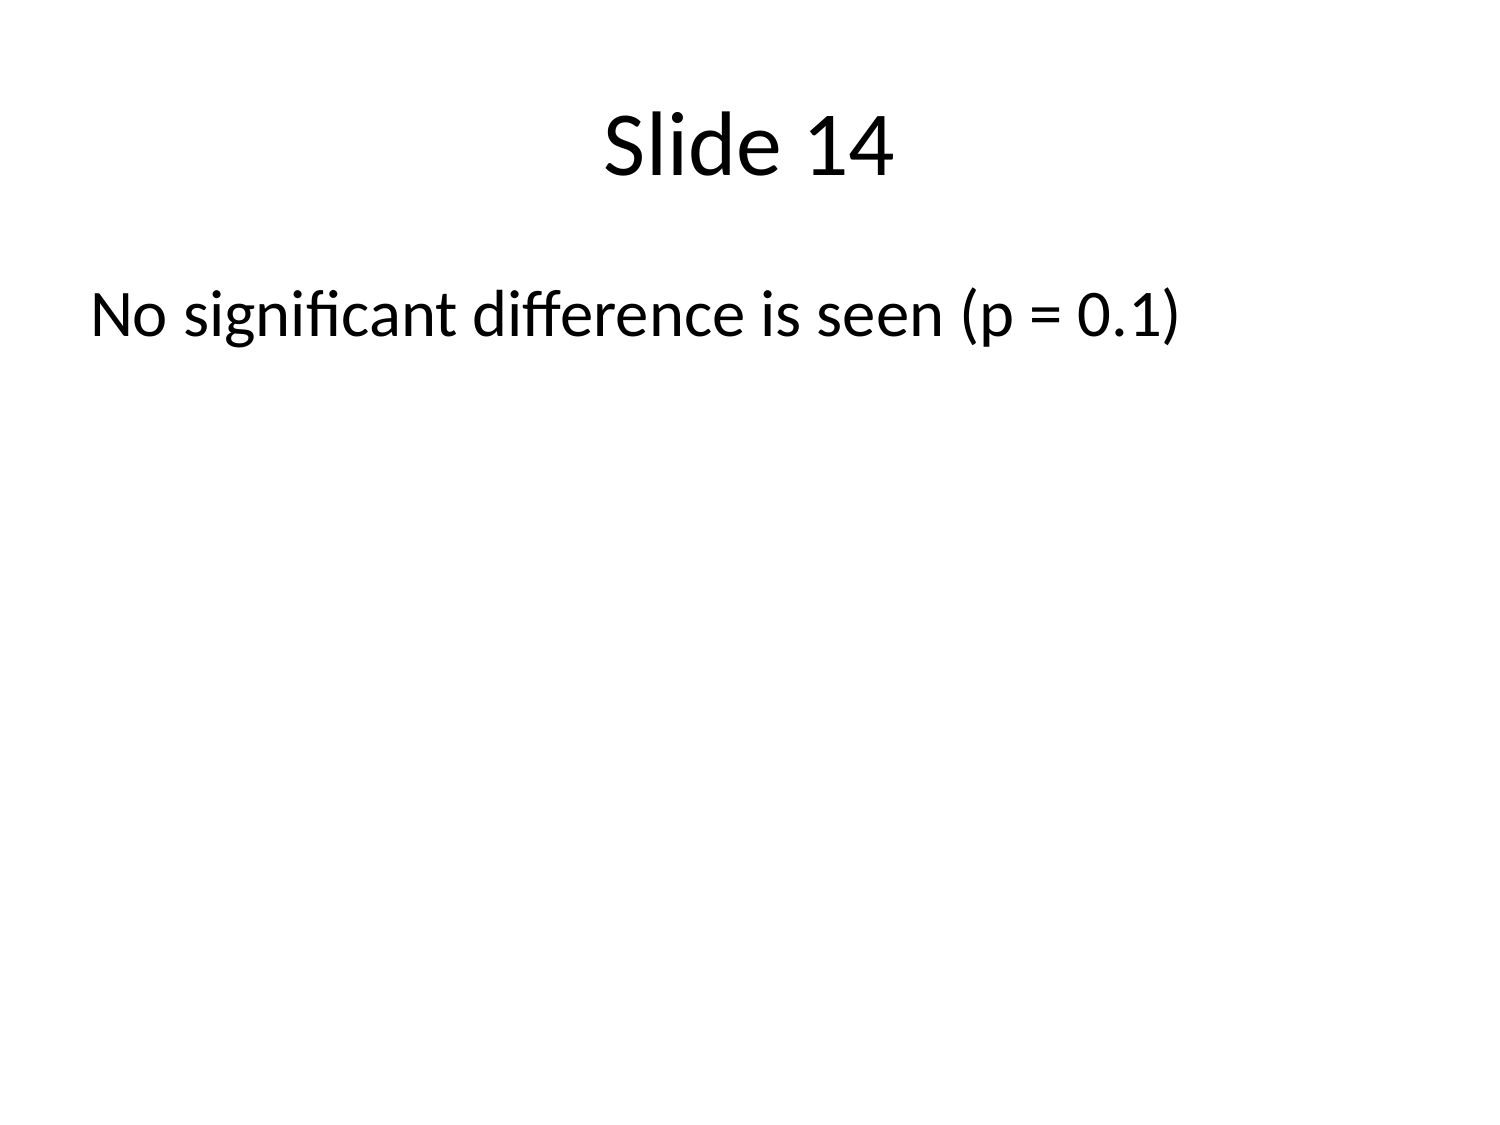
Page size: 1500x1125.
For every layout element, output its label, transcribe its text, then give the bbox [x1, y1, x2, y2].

title Slide 14 [75, 45, 1425, 233]
list No significant difference is seen (p = 0.1) [75, 262, 1425, 1005]
